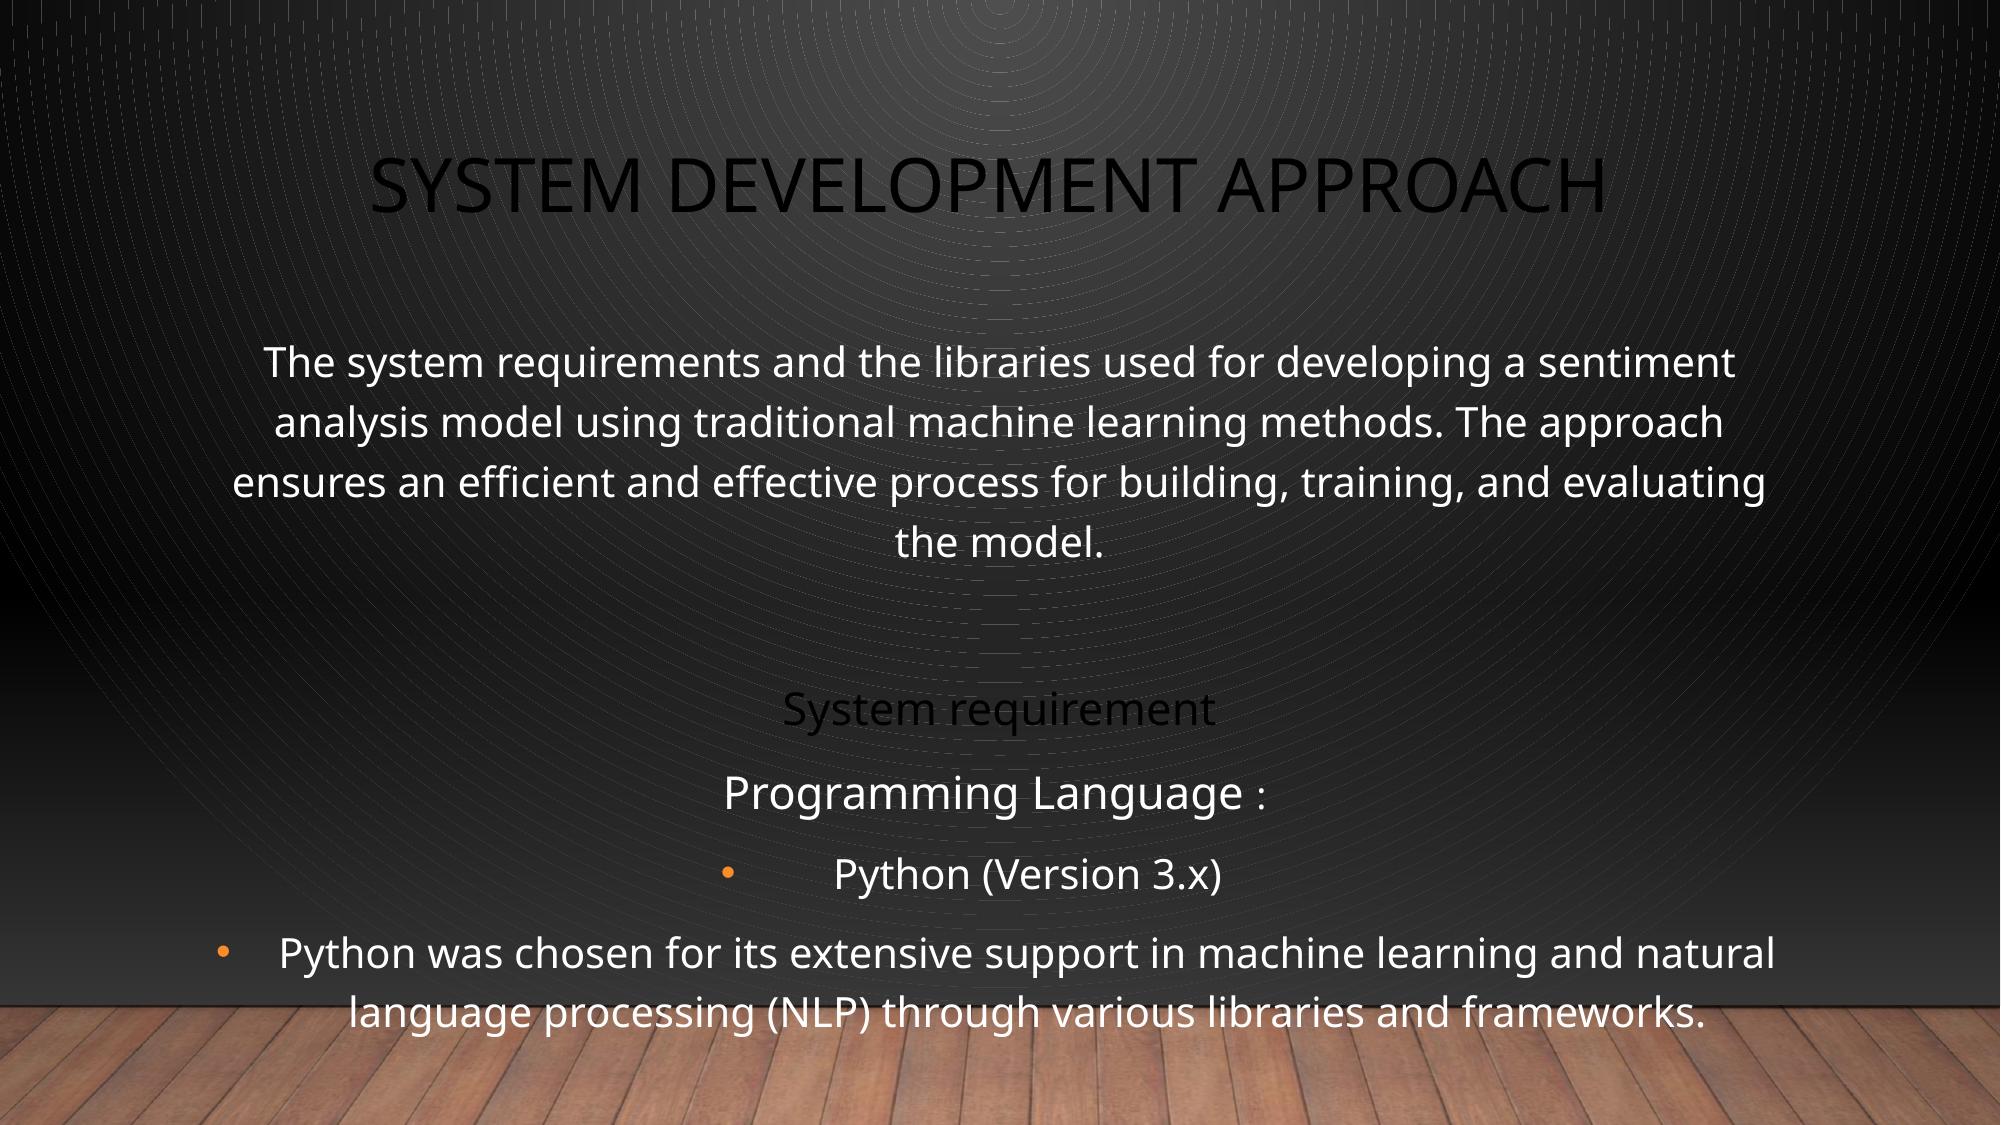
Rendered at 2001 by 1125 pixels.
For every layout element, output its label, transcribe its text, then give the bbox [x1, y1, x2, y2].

title System development approach [187, 107, 1813, 237]
list The system requirements and the libraries used for developing a sentiment analysis model using traditional machine learning methods. The approach ensures an efficient and effective process for building, training, and evaluating the model. System requirement Programming Language : Python (Version 3.x) Python was chosen for its extensive support in machine learning and natural language processing (NLP) through various libraries and frameworks. [187, 310, 1813, 1050]
picture [0, 1005, 2000, 1125]
